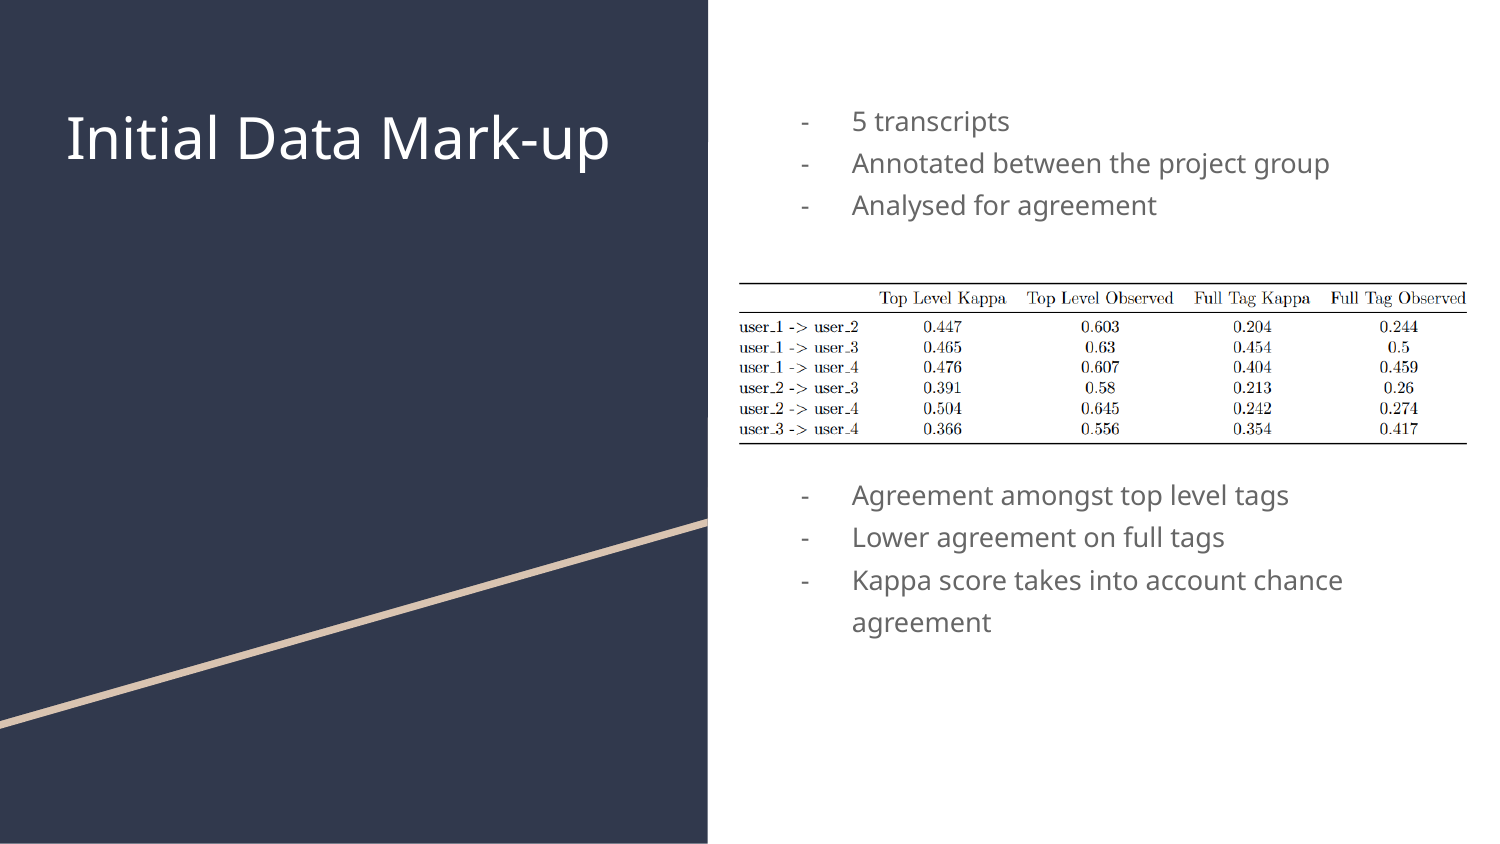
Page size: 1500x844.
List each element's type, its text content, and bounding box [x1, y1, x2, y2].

list Agreement amongst top level tags Lower agreement on full tags Kappa score takes into account chance agreement [761, 465, 1446, 769]
title Initial Data Mark-up [51, 82, 660, 494]
picture [726, 269, 1500, 456]
list 5 transcripts Annotated between the project group Analysed for agreement [761, 82, 1446, 267]
